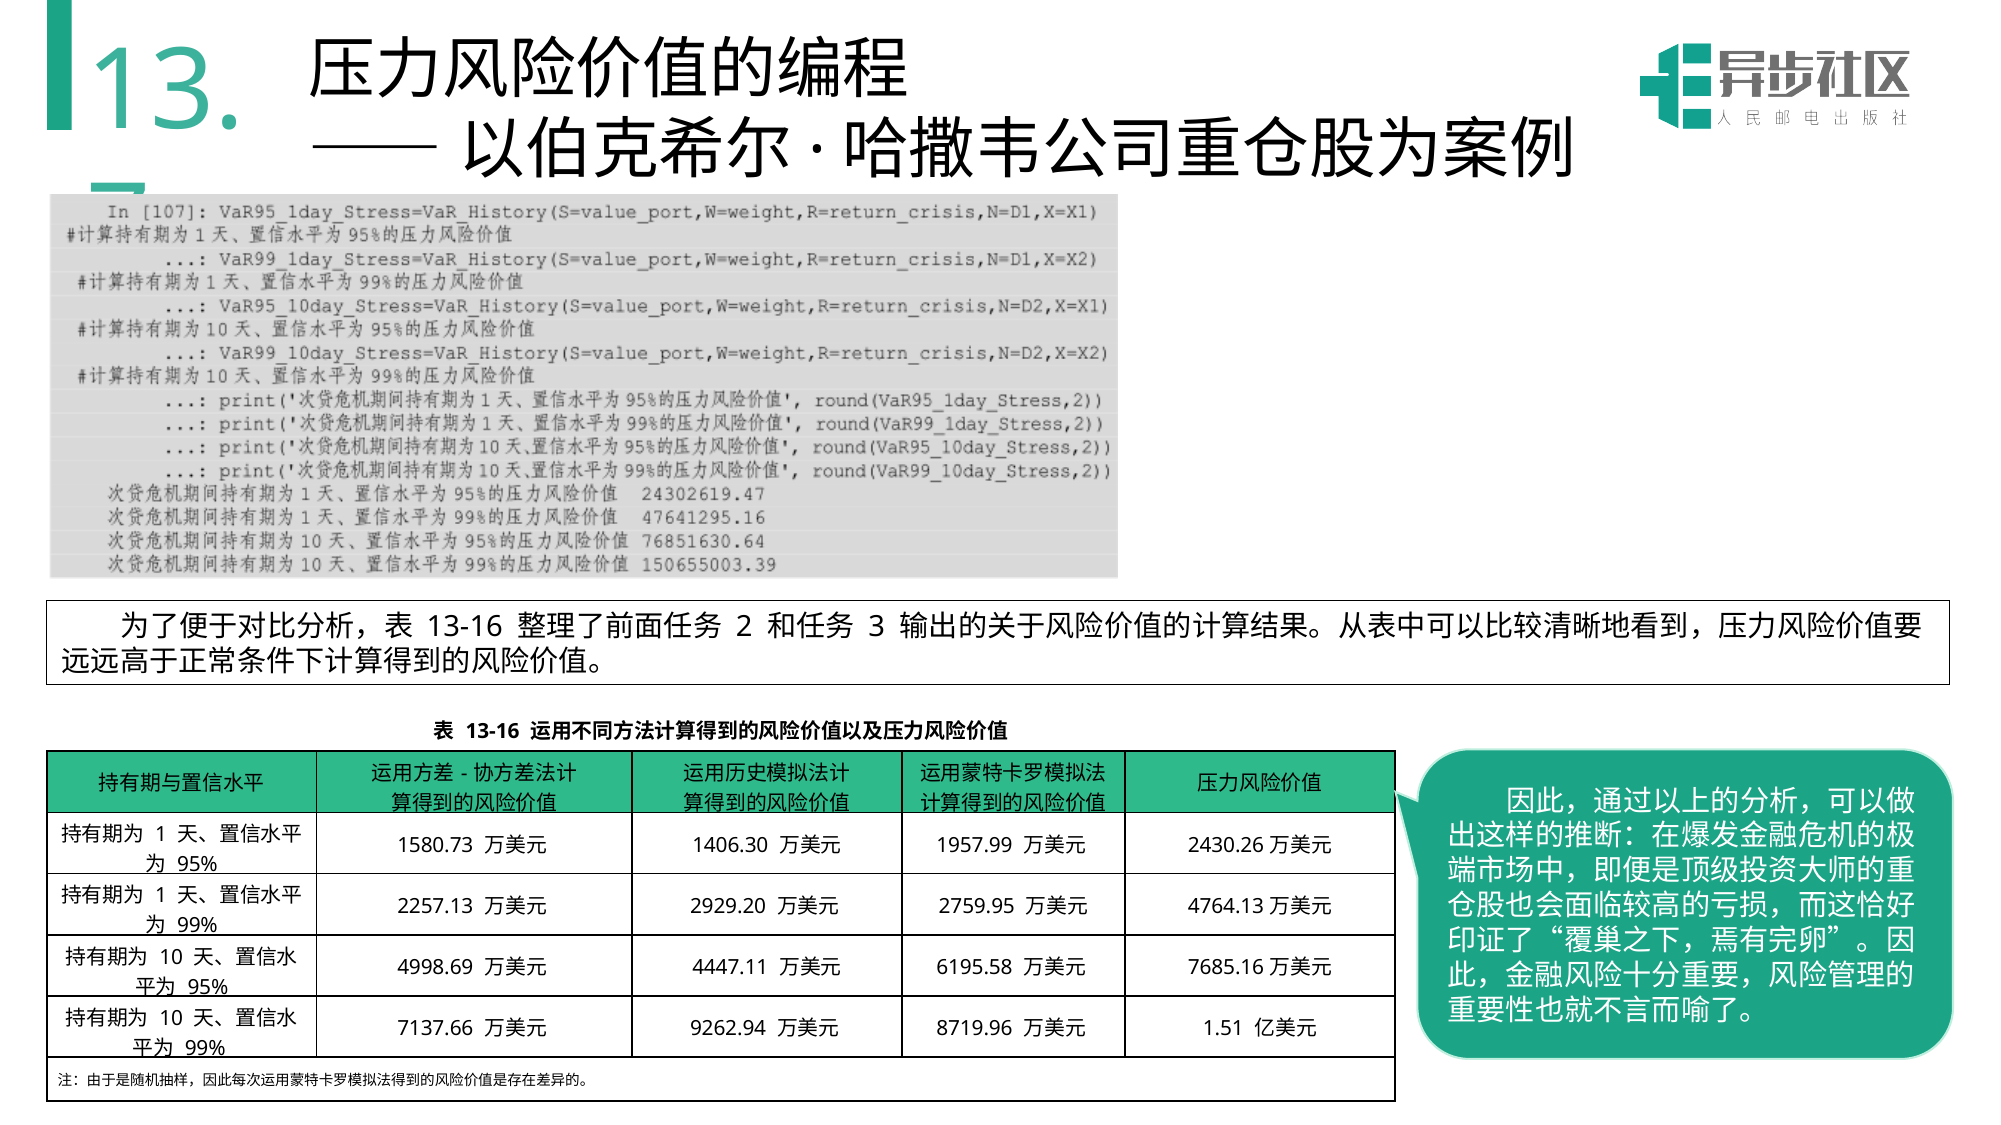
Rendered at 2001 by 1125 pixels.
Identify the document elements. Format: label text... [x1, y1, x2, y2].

table_cell 压力风险价值 [1126, 752, 1394, 812]
table_cell 持有期为 10 天、置信水平为 99% [48, 997, 316, 1056]
table_cell 持有期为 10 天、置信水平为 95% [48, 936, 316, 995]
text_box 因此，通过以上的分析，可以做出这样的推断：在爆发金融危机的极端市场中，即便是顶级投资大师的重仓股也会面临较高的亏损，而这恰好印证了“覆巢之下，焉有完卵”。因此，金融风险十分重要，风险管理的重要性也就不言而喻了。 [1393, 748, 1955, 1060]
table_cell 2929.20 万美元 [633, 874, 901, 934]
text_box 压力风险价值的编程 ——以伯克希尔·哈撒韦公司重仓股为案例 [294, 18, 1620, 194]
table_cell 4447.11 万美元 [633, 936, 901, 995]
table_cell 运用蒙特卡罗模拟法计算得到的风险价值 [903, 752, 1124, 812]
table_cell 6195.58 万美元 [903, 936, 1124, 995]
table_cell 持有期为 1 天、置信水平为 95% [48, 813, 316, 873]
table_cell 持有期为 1 天、置信水平为 99% [48, 874, 316, 934]
text_box 13.7 [71, 8, 307, 194]
table_cell 7137.66 万美元 [317, 997, 631, 1056]
table_cell 1406.30 万美元 [633, 813, 901, 873]
table_cell 4764.13万美元 [1126, 874, 1394, 934]
table_cell 运用历史模拟法计 算得到的风险价值 [633, 752, 901, 812]
text_box [46, 0, 73, 131]
picture [46, 194, 1118, 579]
table_cell 2257.13 万美元 [317, 874, 631, 934]
table_cell 2759.95 万美元 [903, 874, 1124, 934]
table_cell 7685.16万美元 [1126, 936, 1394, 995]
picture [1639, 36, 1920, 141]
table_cell 4998.69 万美元 [317, 936, 631, 995]
table_header 表 13-16 运用不同方法计算得到的风险价值以及压力风险价值 [48, 708, 1394, 750]
table_cell 2430.26万美元 [1126, 813, 1394, 873]
table_cell 9262.94 万美元 [633, 997, 901, 1056]
table_cell 1.51 亿美元 [1126, 997, 1394, 1056]
table_cell 1957.99 万美元 [903, 813, 1124, 873]
table_cell 1580.73 万美元 [317, 813, 631, 873]
text_box 为了便于对比分析，表 13-16 整理了前面任务 2 和任务 3 输出的关于风险价值的计算结果。从表中可以比较清晰地看到，压力风险价值要远远高于正常条件下计算得到的风险价值。 [46, 600, 1950, 685]
table_cell 运用方差-协方差法计 算得到的风险价值 [317, 752, 631, 812]
table_cell 8719.96 万美元 [903, 997, 1124, 1056]
table_cell 注：由于是随机抽样，因此每次运用蒙特卡罗模拟法得到的风险价值是存在差异的。 [48, 1058, 1394, 1100]
table_cell 持有期与置信水平 [48, 752, 316, 812]
